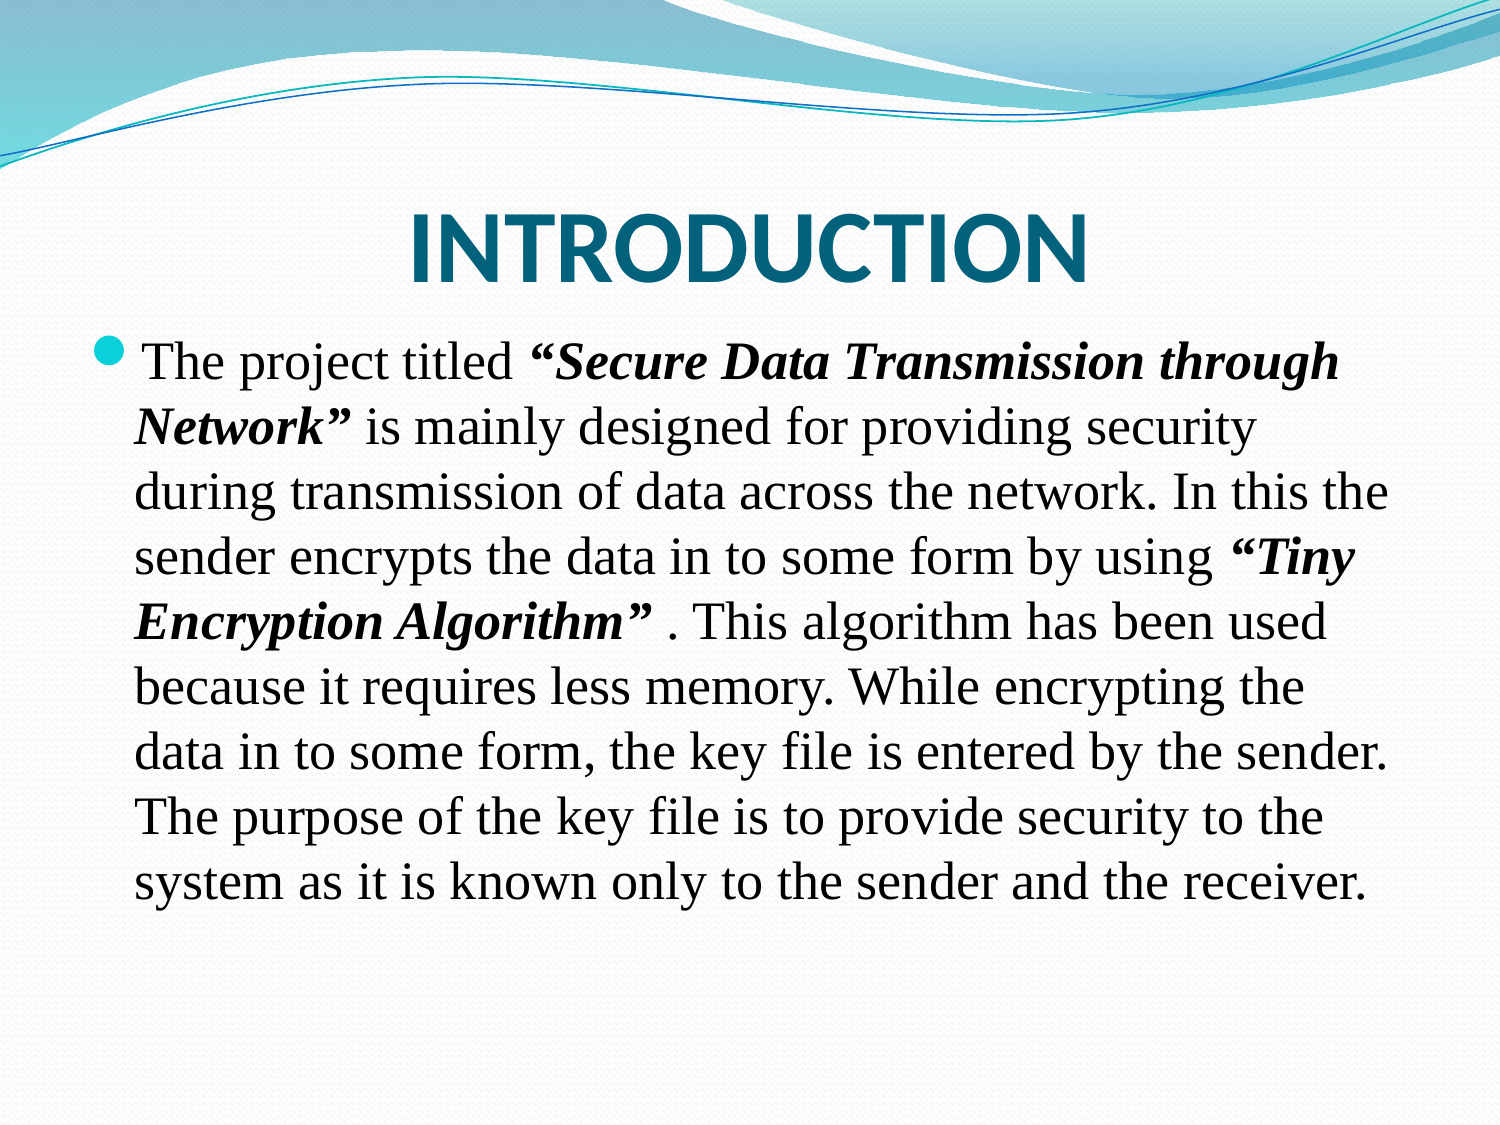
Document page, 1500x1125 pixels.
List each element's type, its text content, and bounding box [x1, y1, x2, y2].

list The project titled “Secure Data Transmission through Network” is mainly designed for providing security during transmission of data across the network. In this the sender encrypts the data in to some form by using “Tiny Encryption Algorithm” . This algorithm has been used because it requires less memory. While encrypting the data in to some form, the key file is entered by the sender. The purpose of the key file is to provide security to the system as it is known only to the sender and the receiver. [75, 317, 1425, 1038]
title INTRODUCTION [75, 115, 1425, 303]
